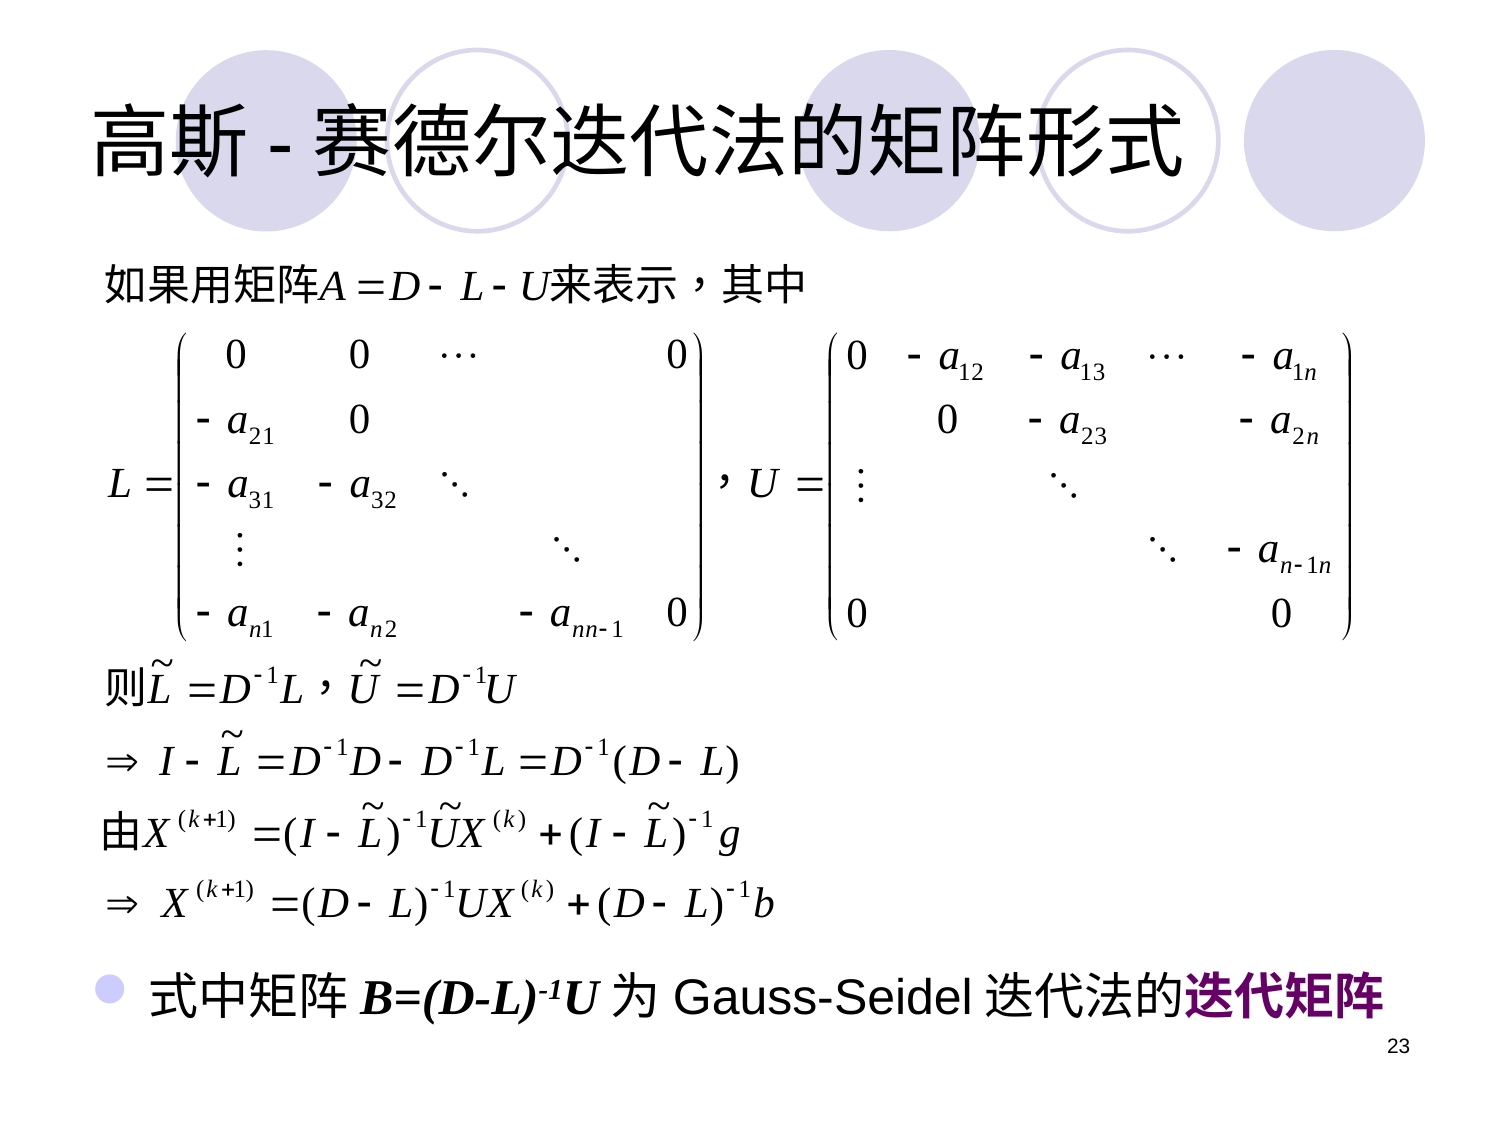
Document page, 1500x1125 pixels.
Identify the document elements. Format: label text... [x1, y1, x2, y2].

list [100, 255, 1365, 937]
list 式中矩阵B=(D-L)-1U为Gauss-Seidel迭代法的迭代矩阵 [76, 964, 1427, 1058]
title 高斯-赛德尔迭代法的矩阵形式 [75, 45, 1425, 233]
slide_number 23 [1074, 1024, 1426, 1101]
